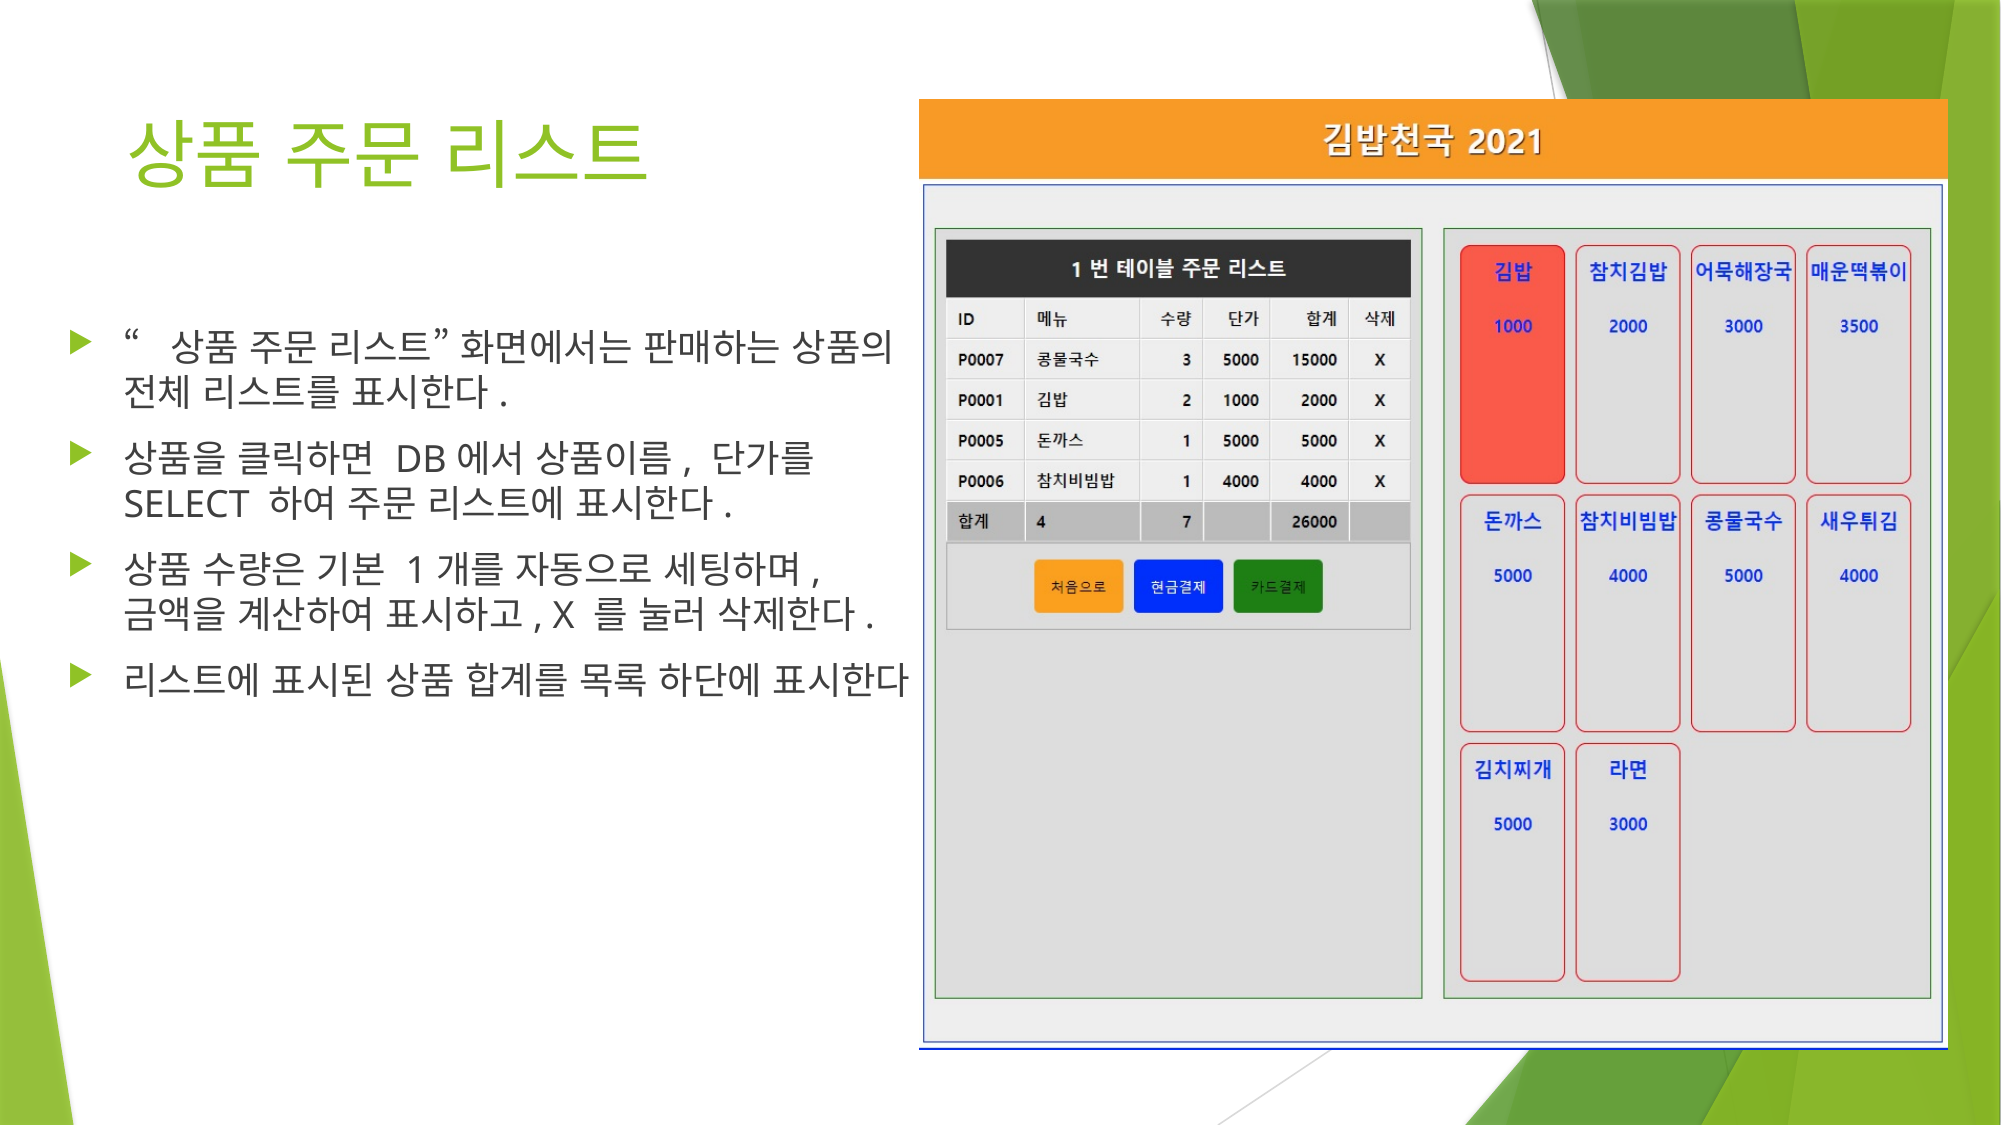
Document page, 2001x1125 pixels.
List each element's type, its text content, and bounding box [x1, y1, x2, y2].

picture [919, 99, 1949, 1051]
list “상품 주문 리스트” 화면에서는 판매하는 상품의 전체 리스트를 표시한다. 상품을 클릭하면 DB에서 상품이름, 단가를 SELECT 하여 주문 리스트에 표시한다. 상품 수량은 기본 1개를 자동으로 세팅하며, 금액을 계산하여 표시하고, X 를 눌러 삭제한다. 리스트에 표시된 상품 합계를 목록 하단에 표시한다. [52, 316, 914, 954]
title 상품 주문 리스트 [111, 99, 918, 316]
